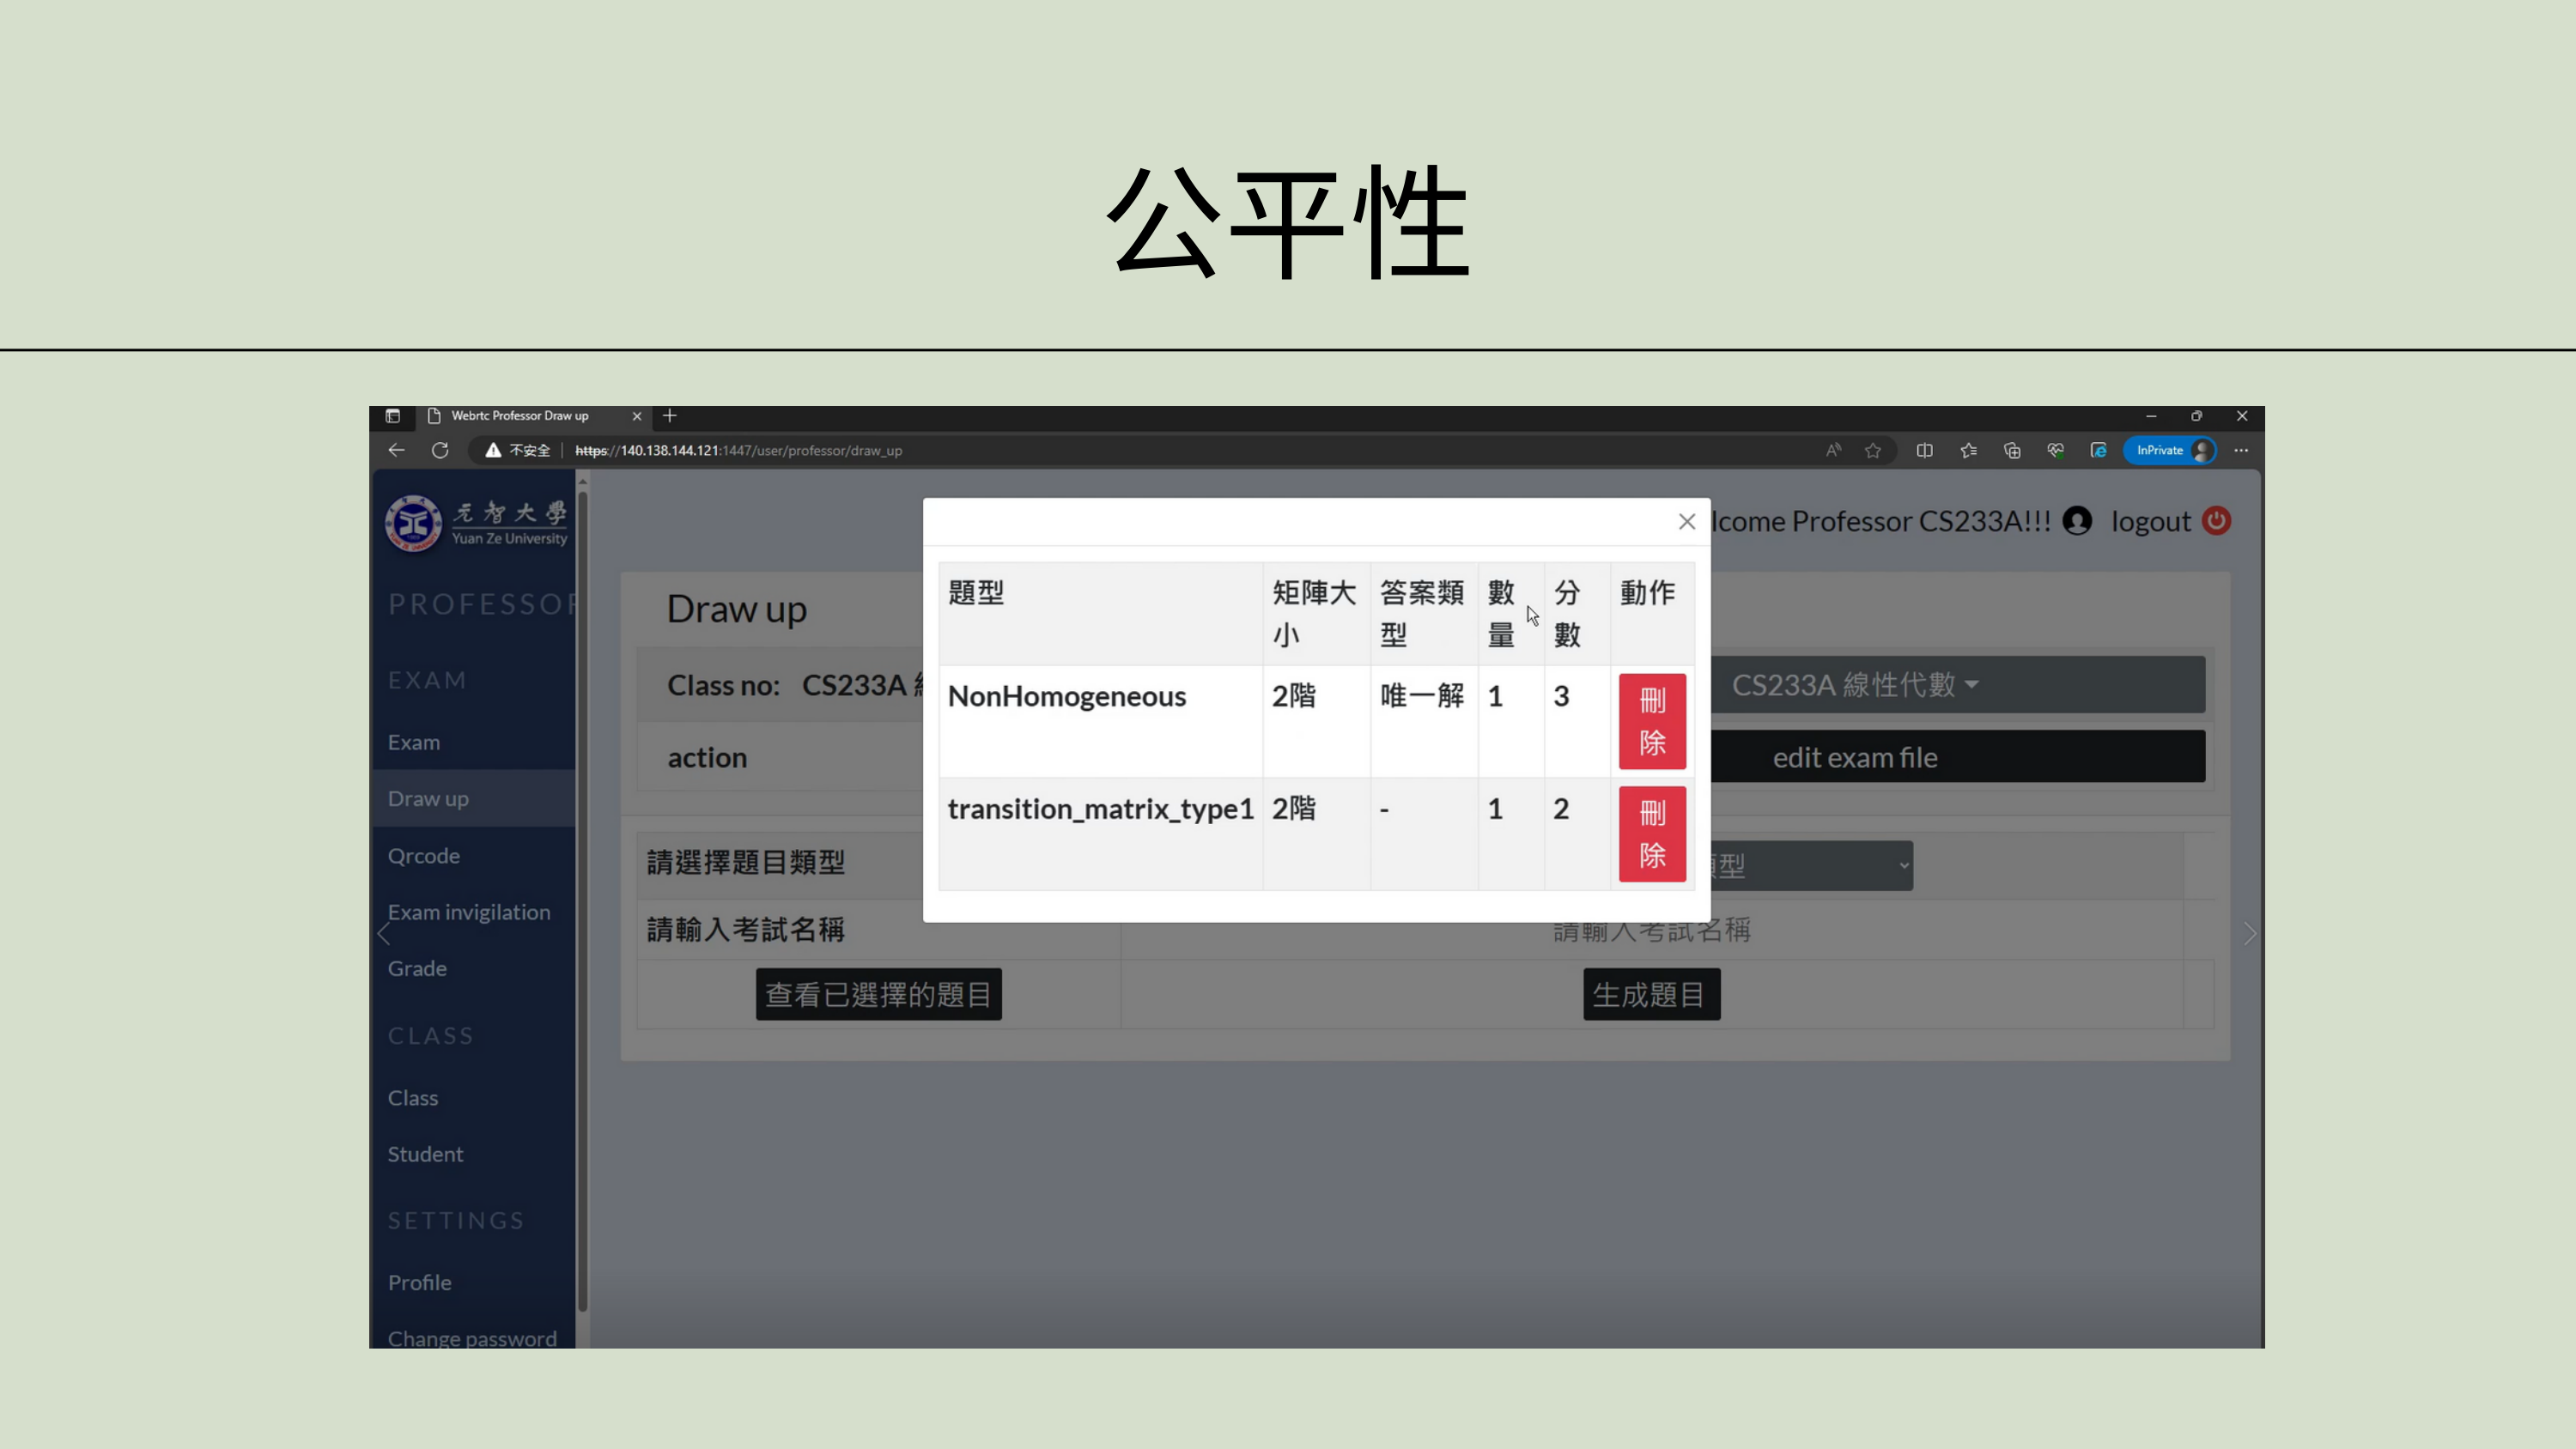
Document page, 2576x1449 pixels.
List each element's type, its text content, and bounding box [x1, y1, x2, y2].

text_box 公平性 [263, 144, 2312, 295]
text_box [369, 406, 2265, 1349]
